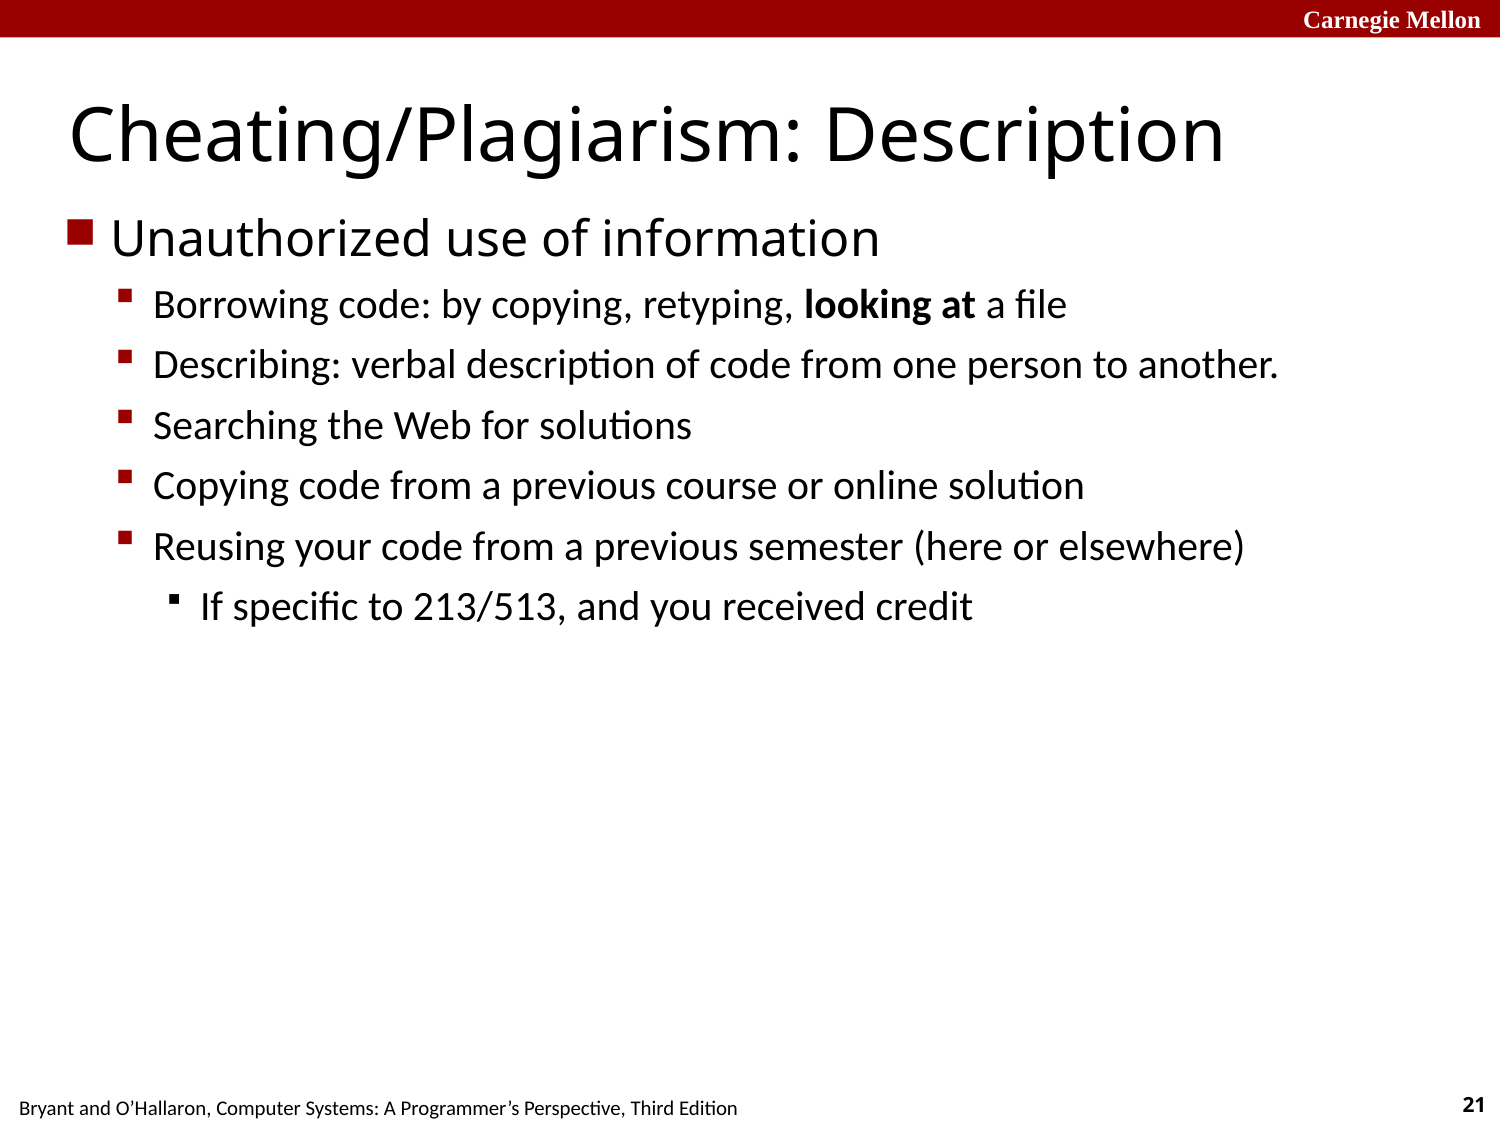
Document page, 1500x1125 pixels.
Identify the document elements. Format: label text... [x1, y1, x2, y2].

title Cheating/Plagiarism: Description [62, 41, 1438, 199]
list Unauthorized use of information Borrowing code: by copying, retyping, looking at a file Describing: verbal description of code from one person to another. Searching the Web for solutions Copying code from a previous course or online solution Reusing your code from a previous semester (here or elsewhere) If specific to 213/513, and you received credit [62, 199, 1438, 1088]
